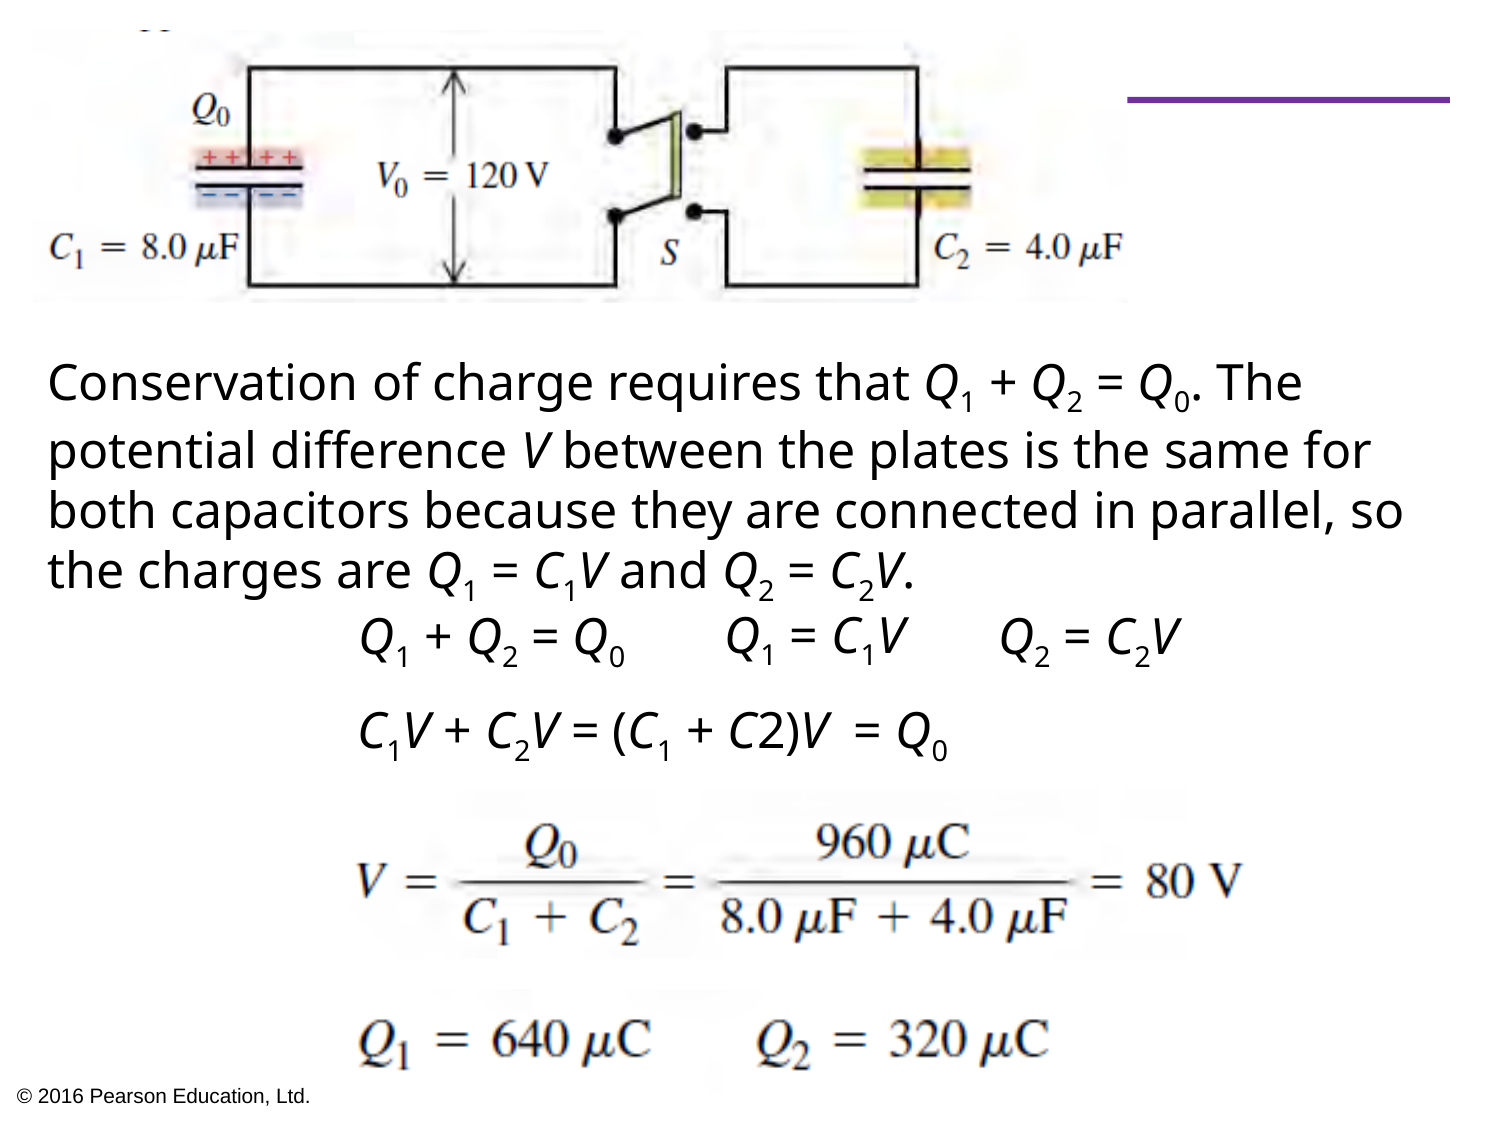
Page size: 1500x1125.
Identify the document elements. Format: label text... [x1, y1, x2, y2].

text_box Conservation of charge requires that Q1 + Q2 = Q0. The potential difference V between the plates is the same for both capacitors because they are connected in parallel, so the charges are Q1 = C1V and Q2 = C2V. [32, 342, 1447, 615]
picture [32, 30, 1128, 303]
text_box C1V + C2V = (C1 + C2)V = Q0 [342, 691, 1058, 775]
text_box Q2 = C2V [983, 597, 1217, 681]
text_box Q1 = C1V [709, 595, 943, 679]
picture [343, 787, 1256, 959]
picture [342, 989, 1090, 1095]
footer © 2016 Pearson Education, Ltd. [1, 1065, 509, 1125]
text_box Q1 + Q2 = Q0 [344, 597, 672, 681]
